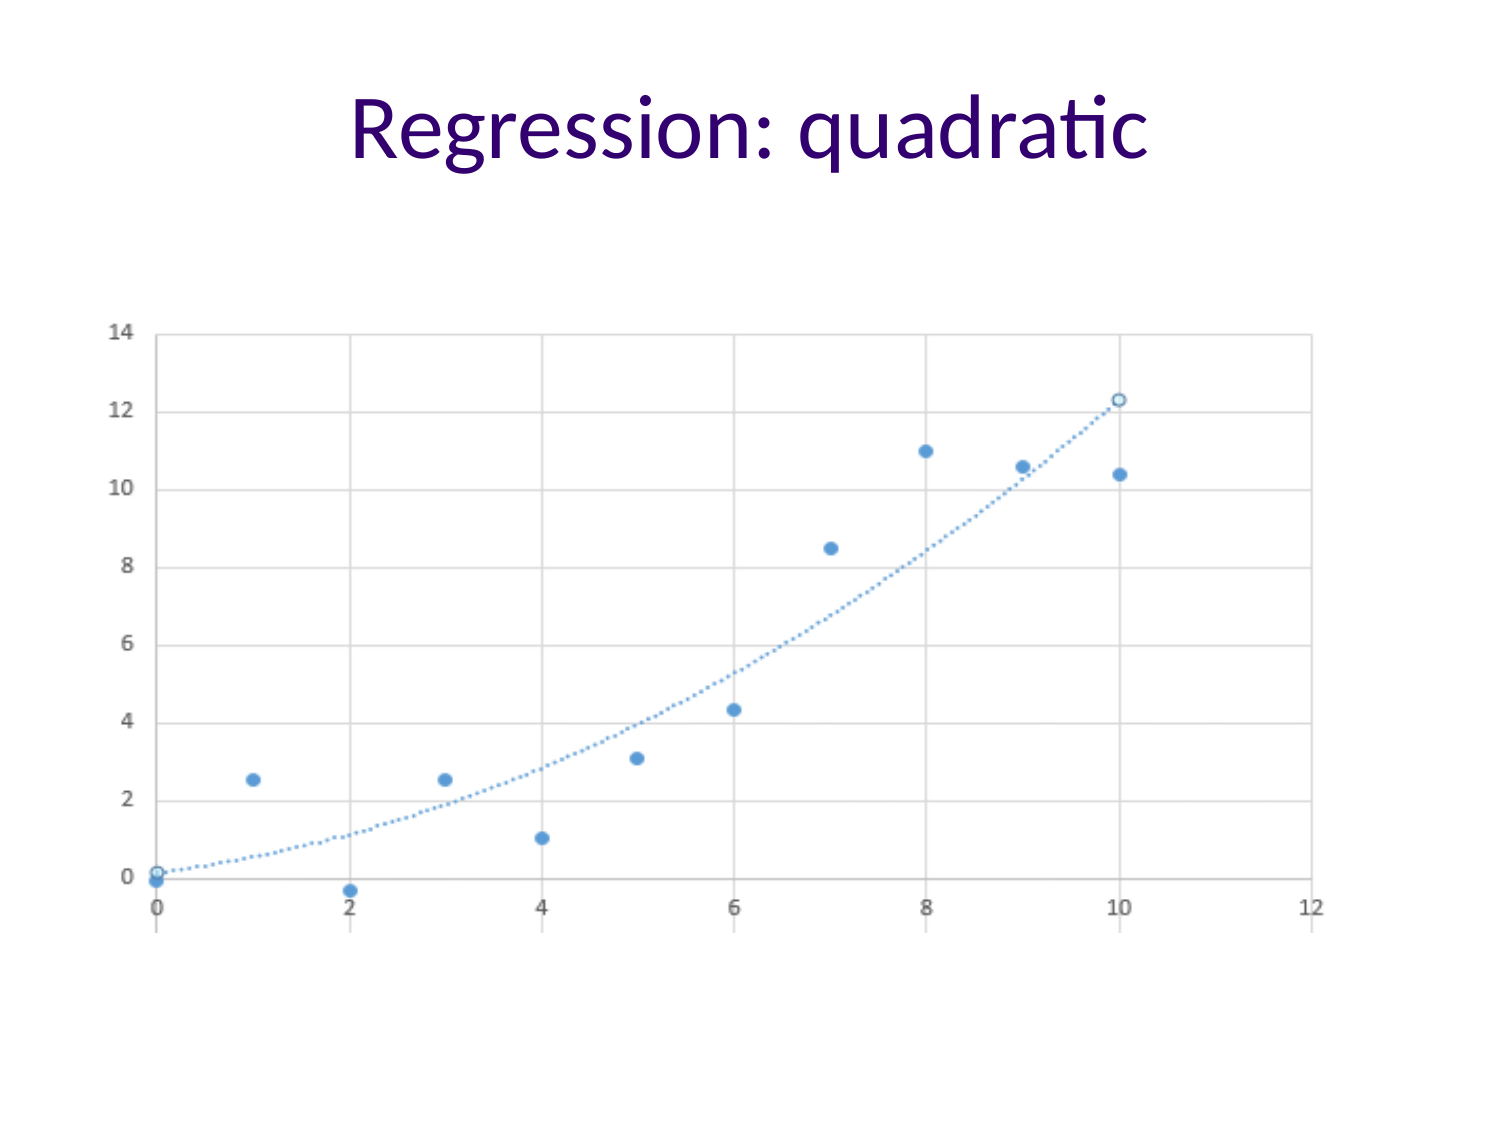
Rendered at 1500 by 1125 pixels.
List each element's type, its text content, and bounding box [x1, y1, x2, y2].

picture [102, 303, 1345, 933]
title Regression: quadratic [103, 59, 1397, 278]
